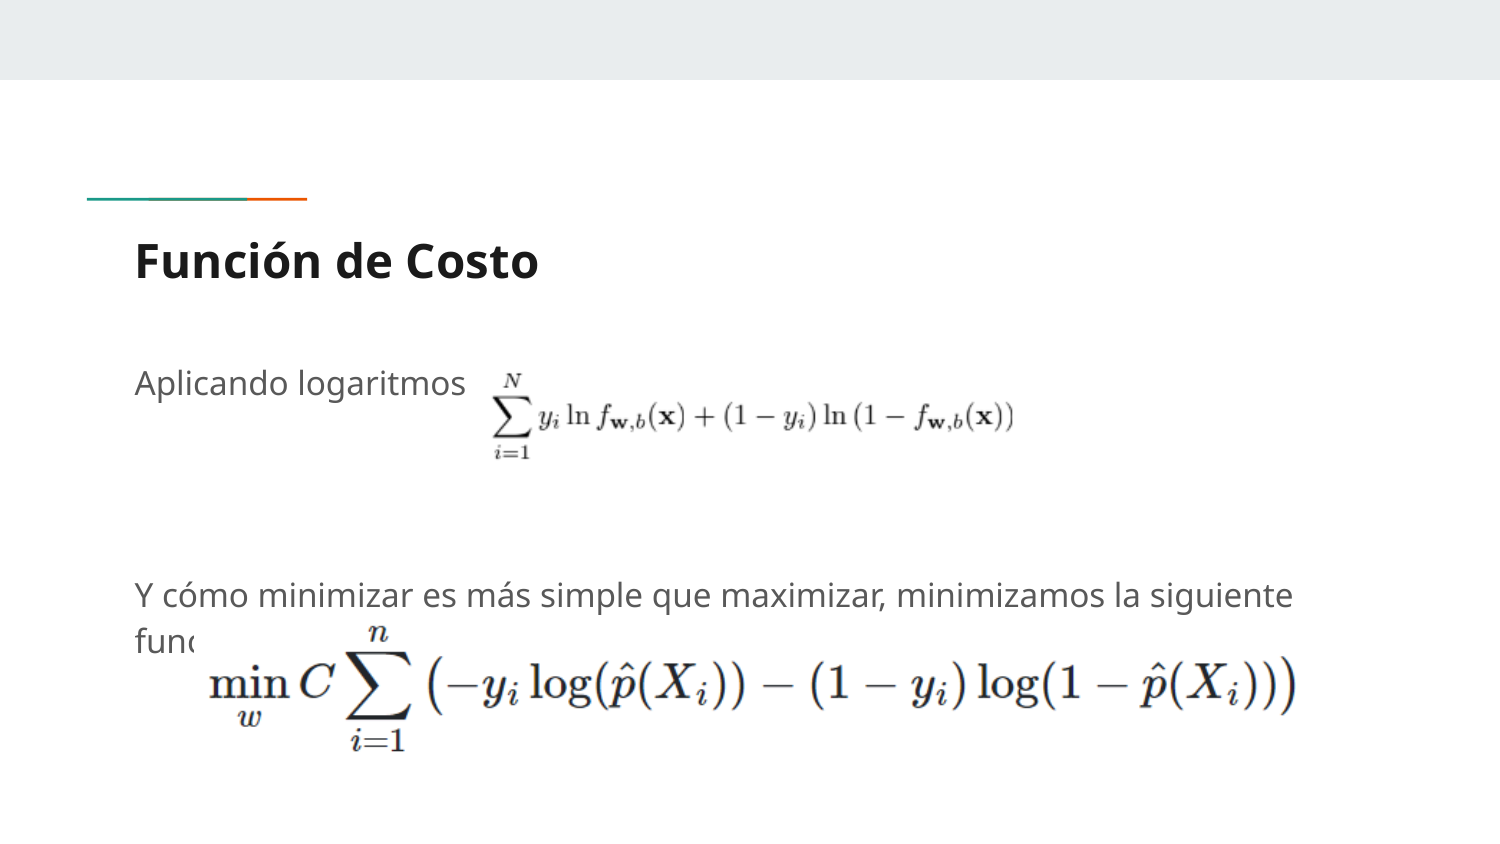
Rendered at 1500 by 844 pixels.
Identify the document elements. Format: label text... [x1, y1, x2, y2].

picture [486, 369, 1014, 475]
picture [194, 619, 1306, 787]
list Aplicando logaritmos Y cómo minimizar es más simple que maximizar, minimizamos la siguiente función [119, 341, 1381, 712]
title Función de Costo [119, 216, 1381, 305]
